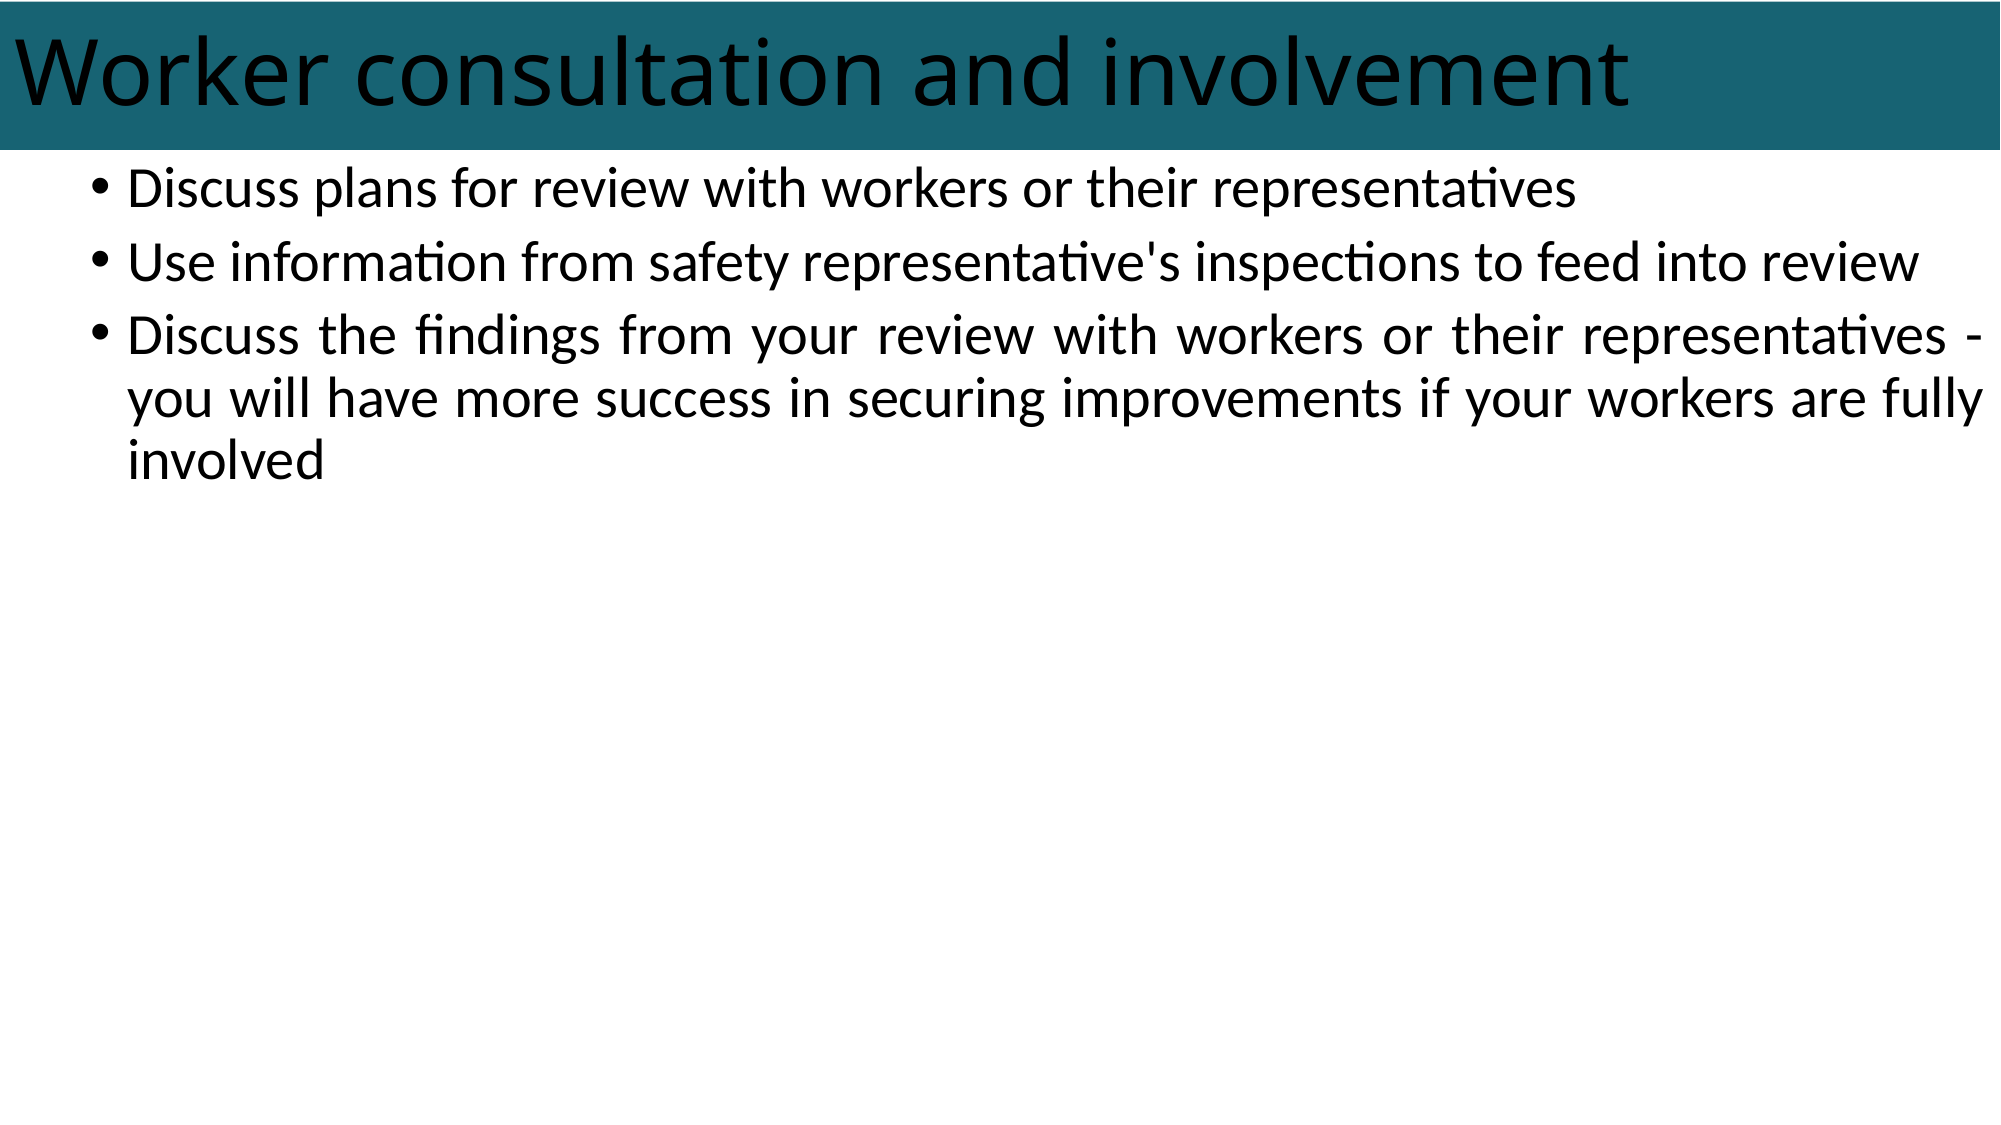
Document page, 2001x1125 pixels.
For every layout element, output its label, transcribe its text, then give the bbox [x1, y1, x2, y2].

title Worker consultation and involvement [0, 1, 2000, 149]
list Discuss plans for review with workers or their representatives Use information from safety representative's inspections to feed into review Discuss the findings from your review with workers or their representatives - you will have more success in securing improvements if your workers are fully involved [0, 149, 2000, 1124]
